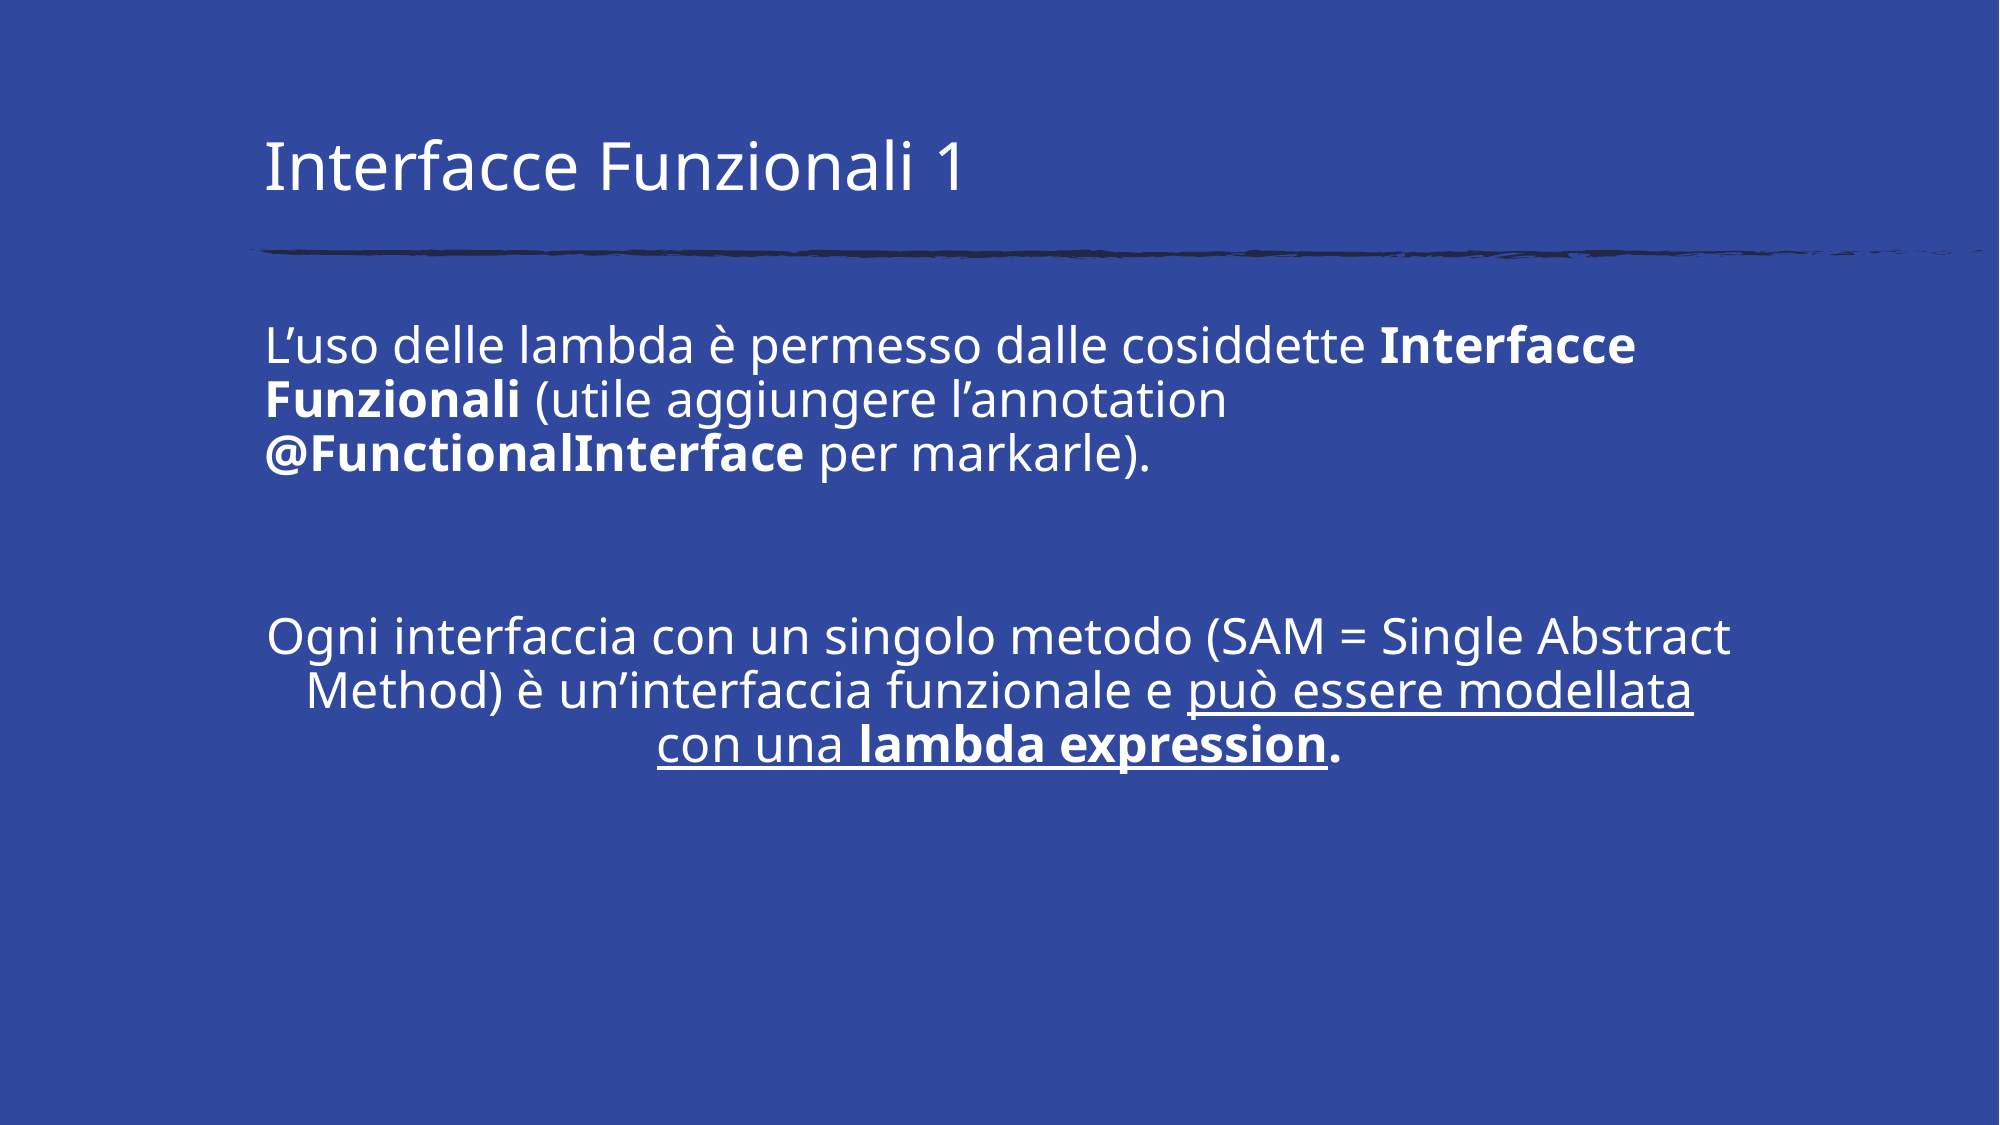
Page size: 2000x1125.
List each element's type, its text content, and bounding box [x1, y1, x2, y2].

list L’uso delle lambda è permesso dalle cosiddette Interfacce Funzionali (utile aggiungere l’annotation @FunctionalInterface per markarle). Ogni interfaccia con un singolo metodo (SAM = Single Abstract Method) è un’interfaccia funzionale e può essere modellata con una lambda expression. [249, 312, 1750, 1013]
title Interfacce Funzionali 1 [249, 45, 1750, 213]
